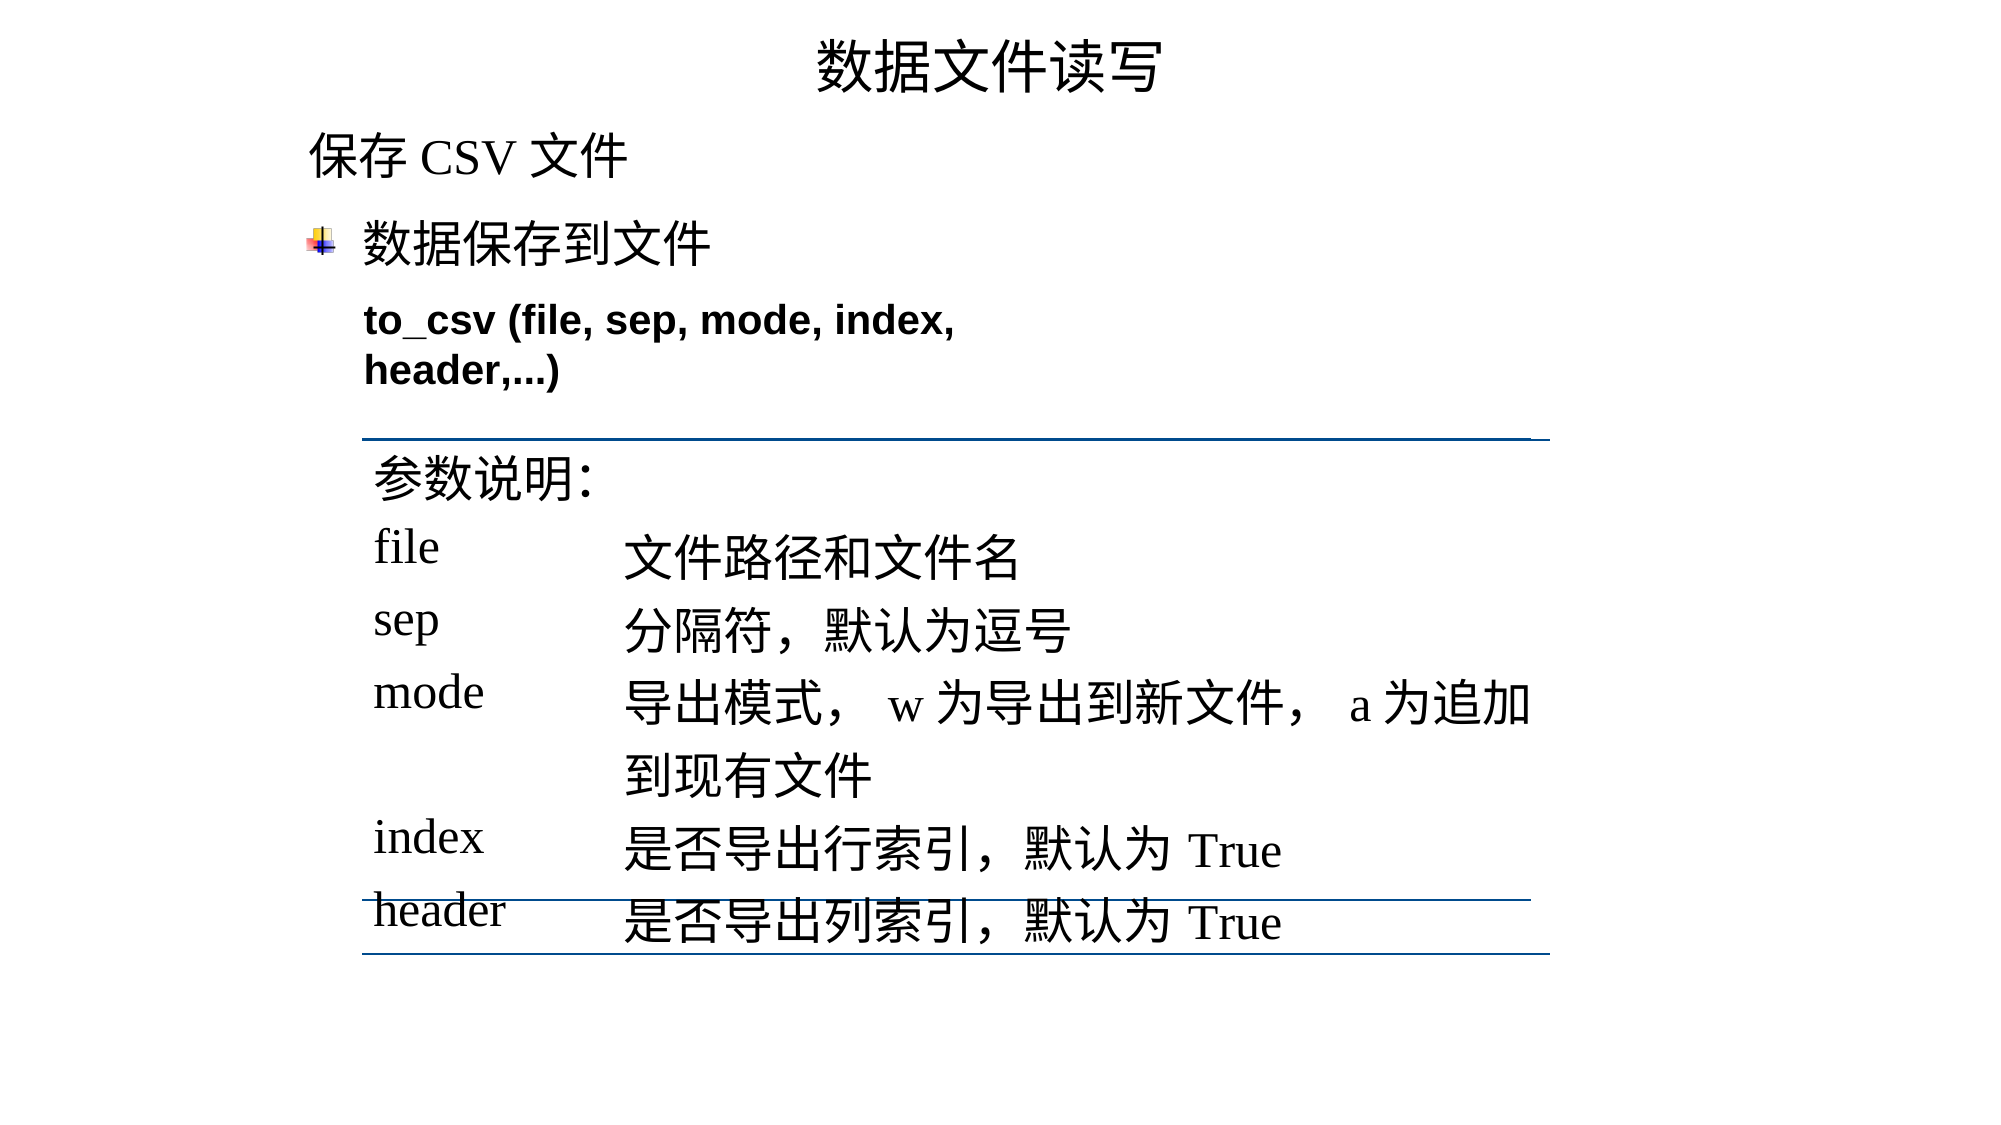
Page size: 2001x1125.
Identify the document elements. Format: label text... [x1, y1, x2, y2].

text_box 保存CSV文件 [306, 124, 1698, 197]
text_box [306, 225, 336, 255]
table_header 参数说明： [362, 441, 1550, 519]
table_cell header [362, 882, 563, 953]
table_cell 分隔符，默认为逗号 [563, 591, 1550, 664]
text_box 数据保存到文件 to_csv (file, sep, mode, index, header,...) [360, 212, 1162, 335]
table_cell 是否导出行索引，默认为True [563, 809, 1550, 882]
table_cell 导出模式，w为导出到新文件，a为追加到现有文件 [563, 664, 1550, 809]
table_cell sep [362, 591, 563, 664]
text_box 数据文件读写 [759, 30, 1220, 113]
table_cell index [362, 809, 563, 882]
table_cell file [362, 519, 563, 591]
table_cell mode [362, 664, 563, 809]
table_cell 是否导出列索引，默认为True [563, 882, 1550, 953]
table_cell 文件路径和文件名 [563, 519, 1550, 591]
